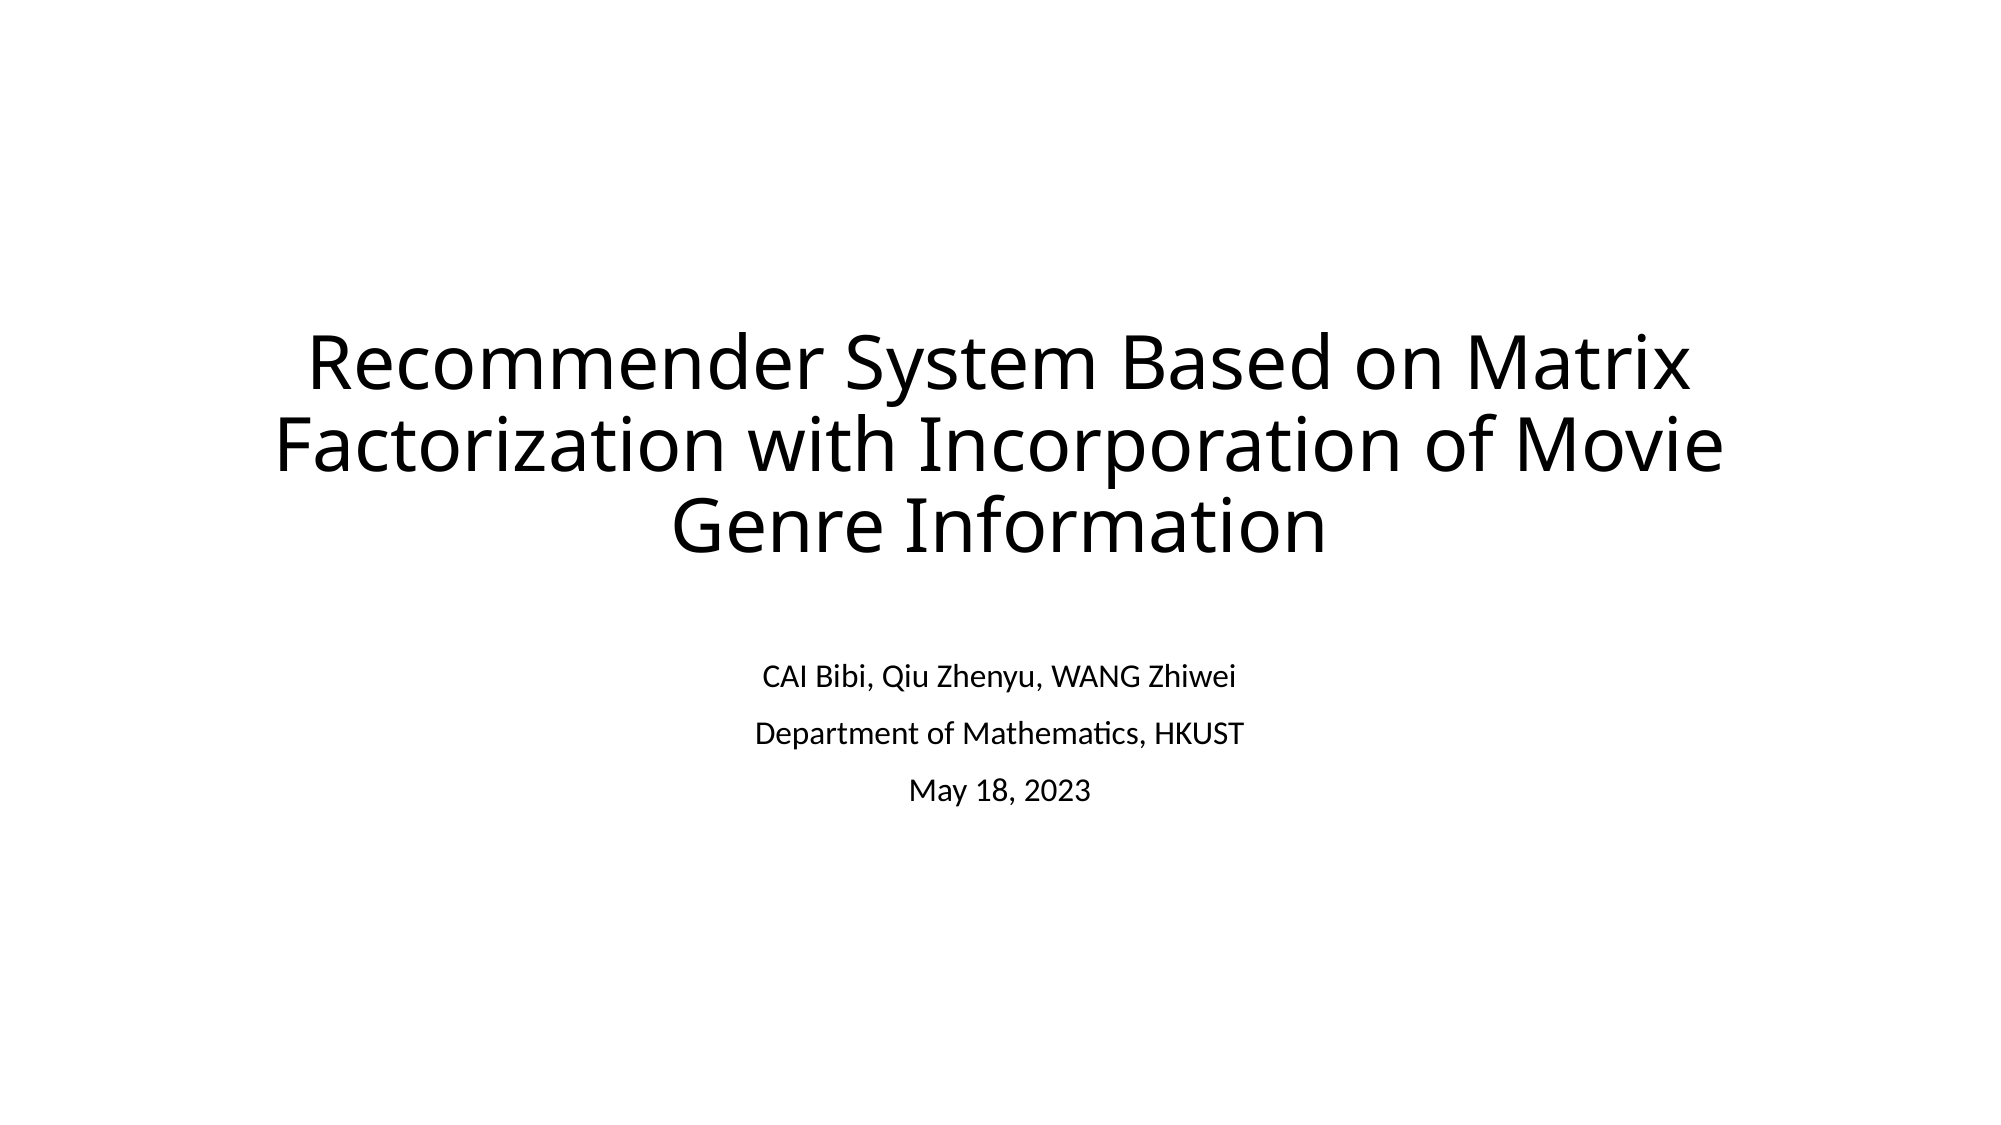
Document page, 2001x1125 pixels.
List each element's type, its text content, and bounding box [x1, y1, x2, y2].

subtitle CAI Bibi, Qiu Zhenyu, WANG Zhiwei Department of Mathematics, HKUST May 18, 2023 [249, 590, 1750, 873]
title Recommender System Based on Matrix Factorization with Incorporation of Movie Genre Information [249, 184, 1750, 576]
